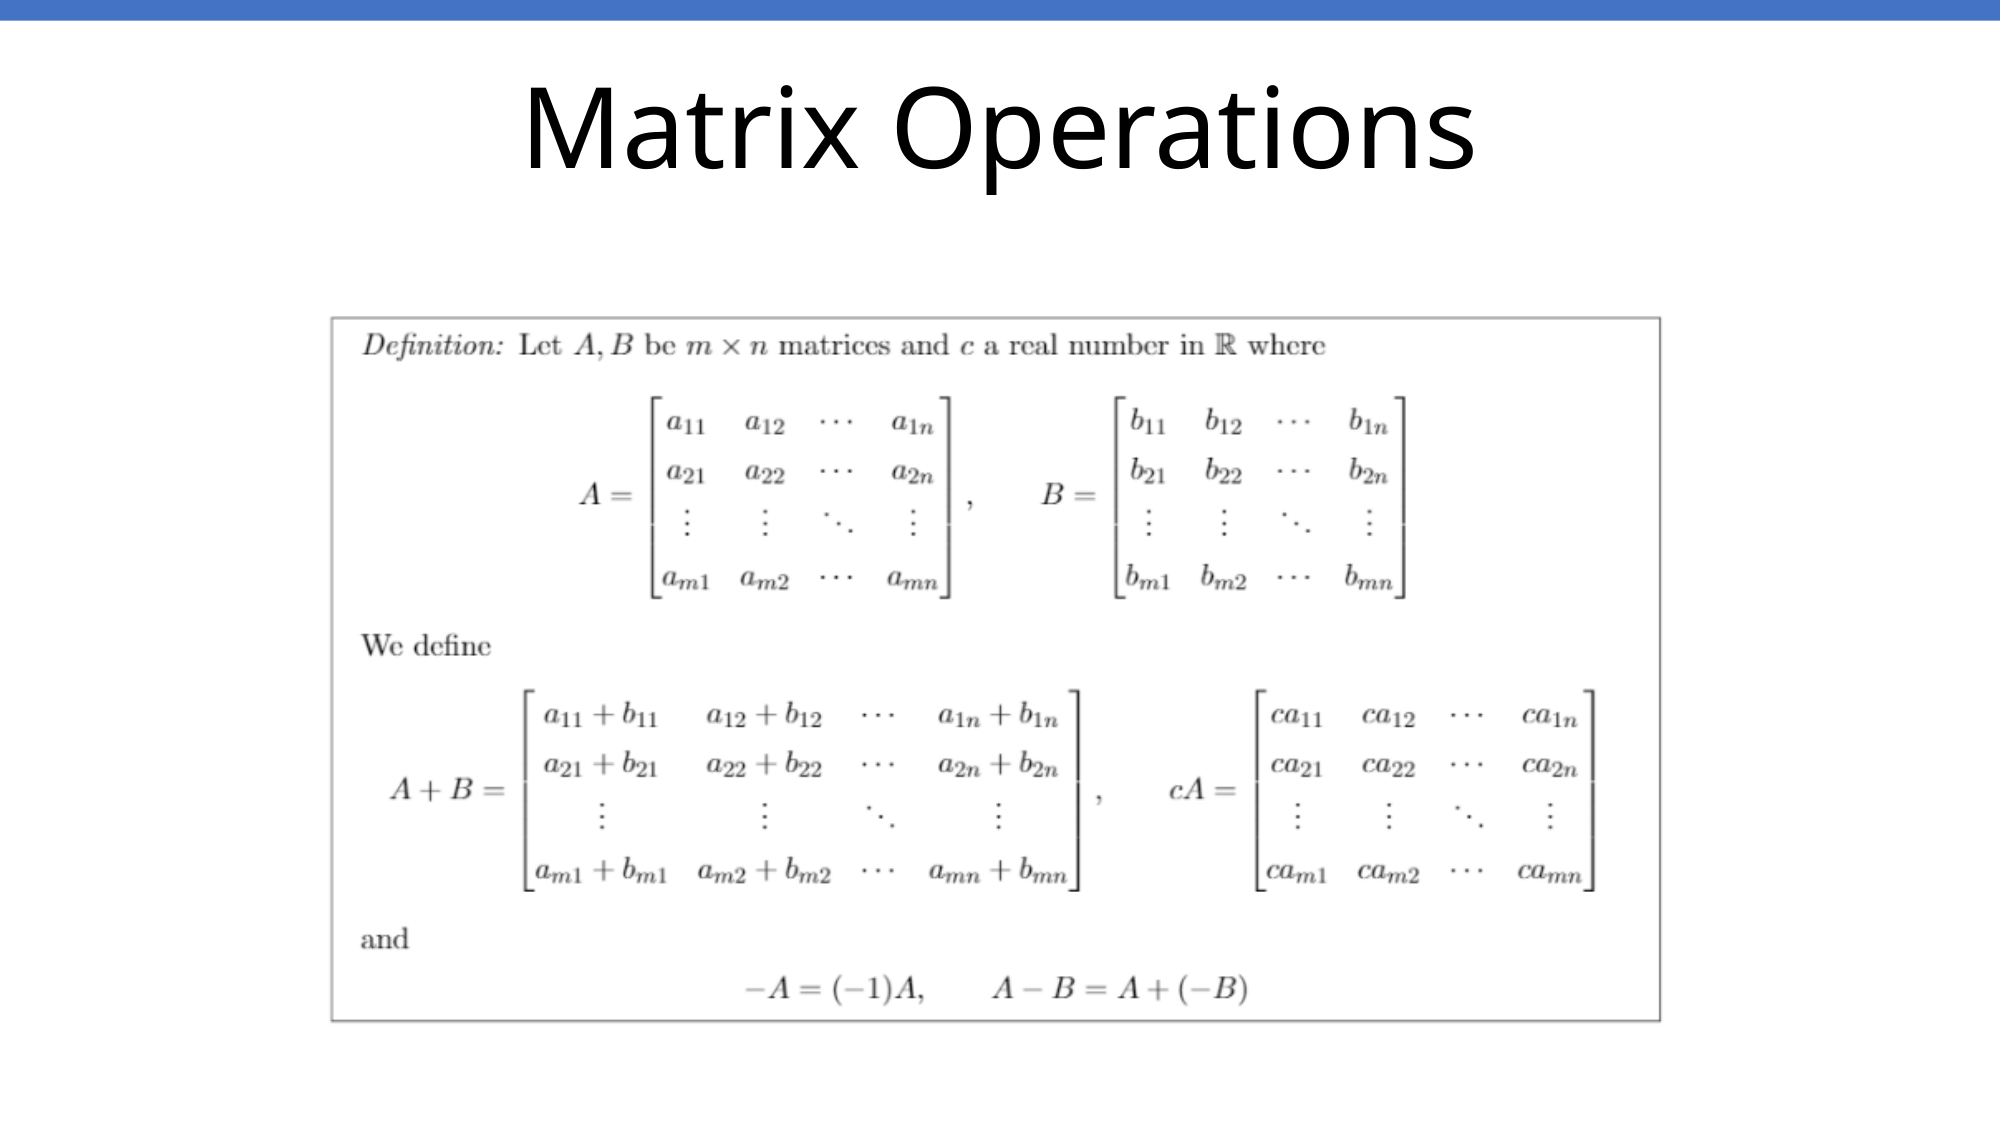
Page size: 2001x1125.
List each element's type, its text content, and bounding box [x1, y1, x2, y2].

picture [319, 305, 1681, 1035]
text_box [0, 0, 2000, 21]
title Matrix Operations [137, 47, 1863, 201]
